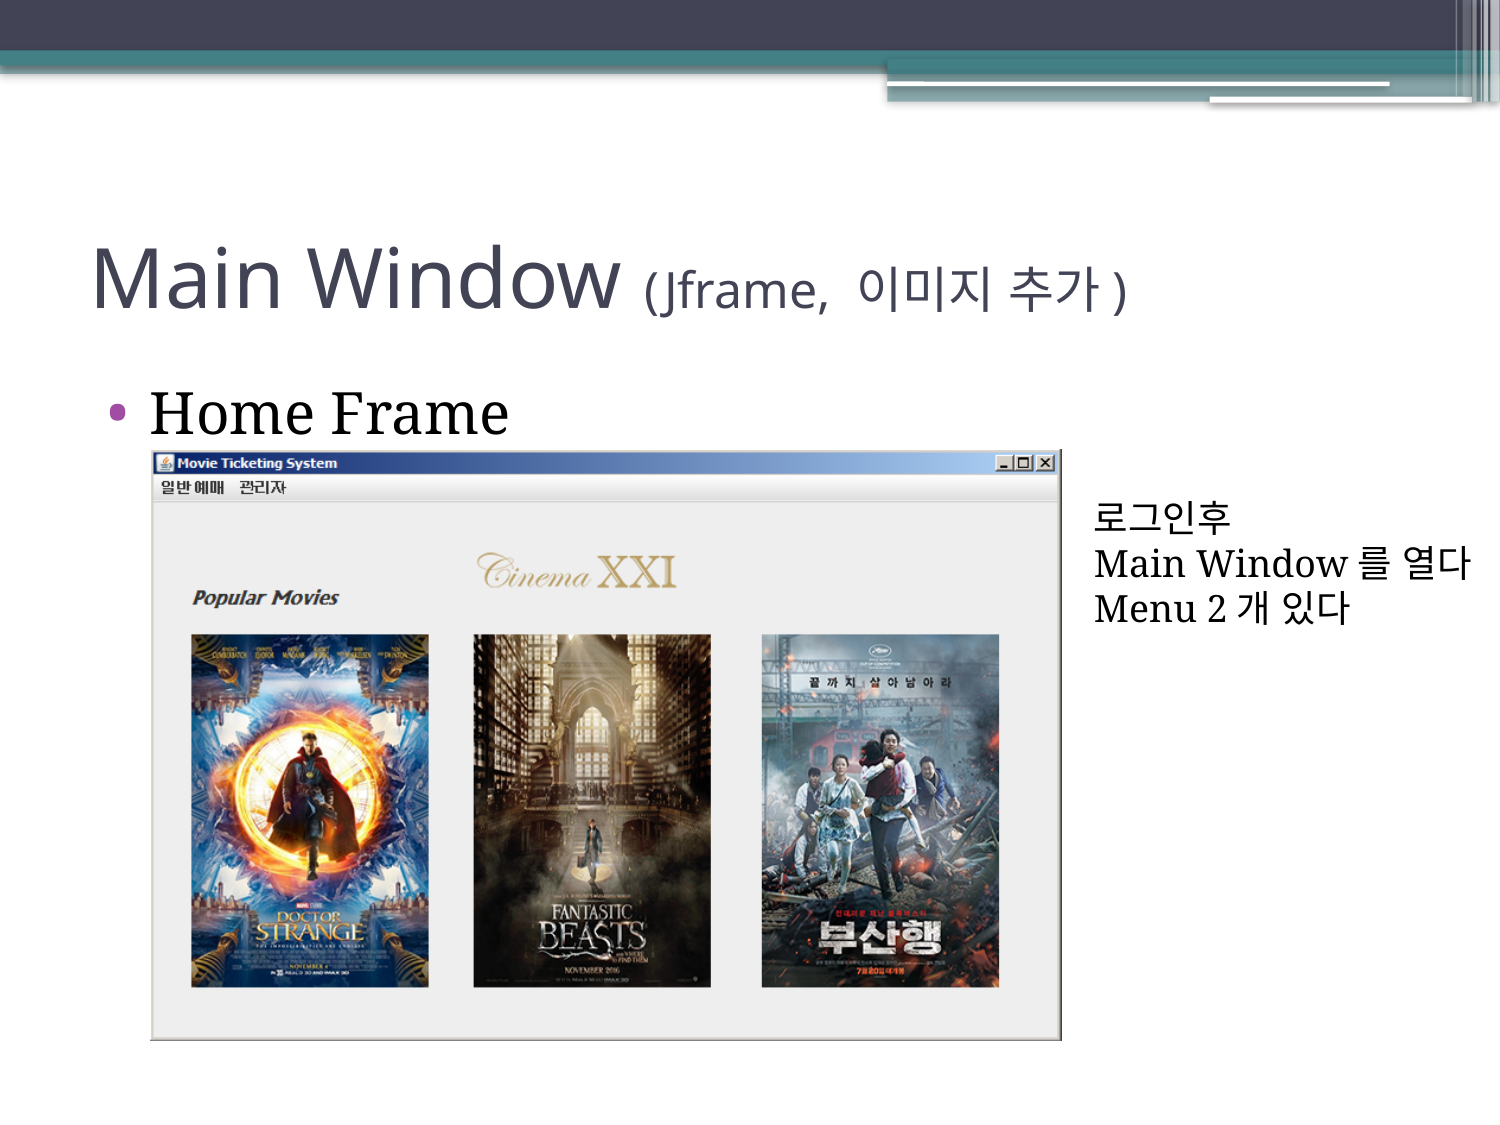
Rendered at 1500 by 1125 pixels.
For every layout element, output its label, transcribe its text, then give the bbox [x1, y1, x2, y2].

title Main Window (Jframe, 이미지 추가) [75, 187, 1425, 363]
picture [149, 449, 1063, 1041]
text_box 로그인후 Main Window를 열다 Menu 2개 있다 [1079, 487, 1487, 638]
list Home Frame [75, 368, 1425, 1079]
